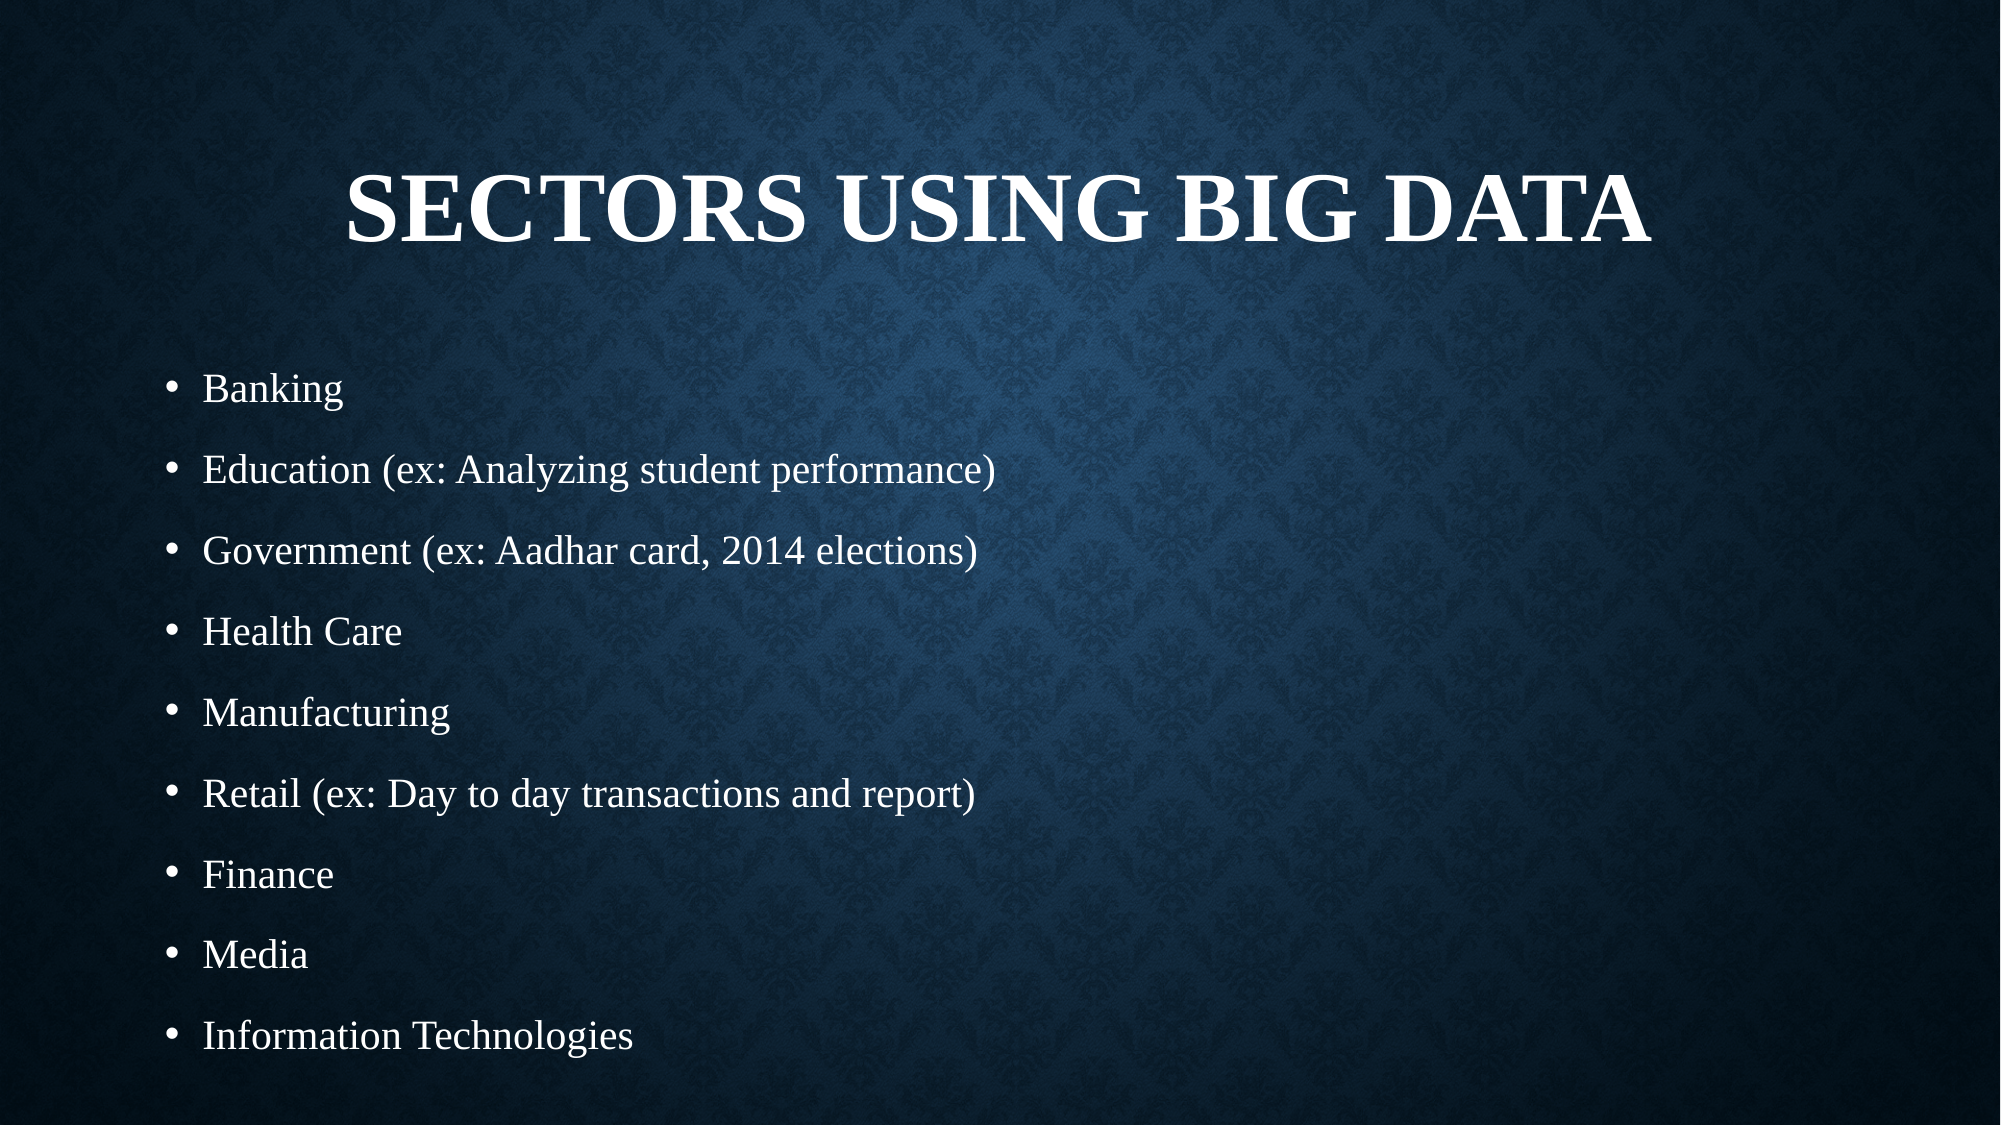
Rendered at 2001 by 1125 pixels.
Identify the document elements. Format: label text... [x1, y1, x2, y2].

list Banking Education (ex: Analyzing student performance) Government (ex: Aadhar card, 2014 elections) Health Care Manufacturing Retail (ex: Day to day transactions and report) Finance Media Information Technologies [149, 343, 1849, 950]
title Sectors using Big Data [149, 99, 1849, 318]
